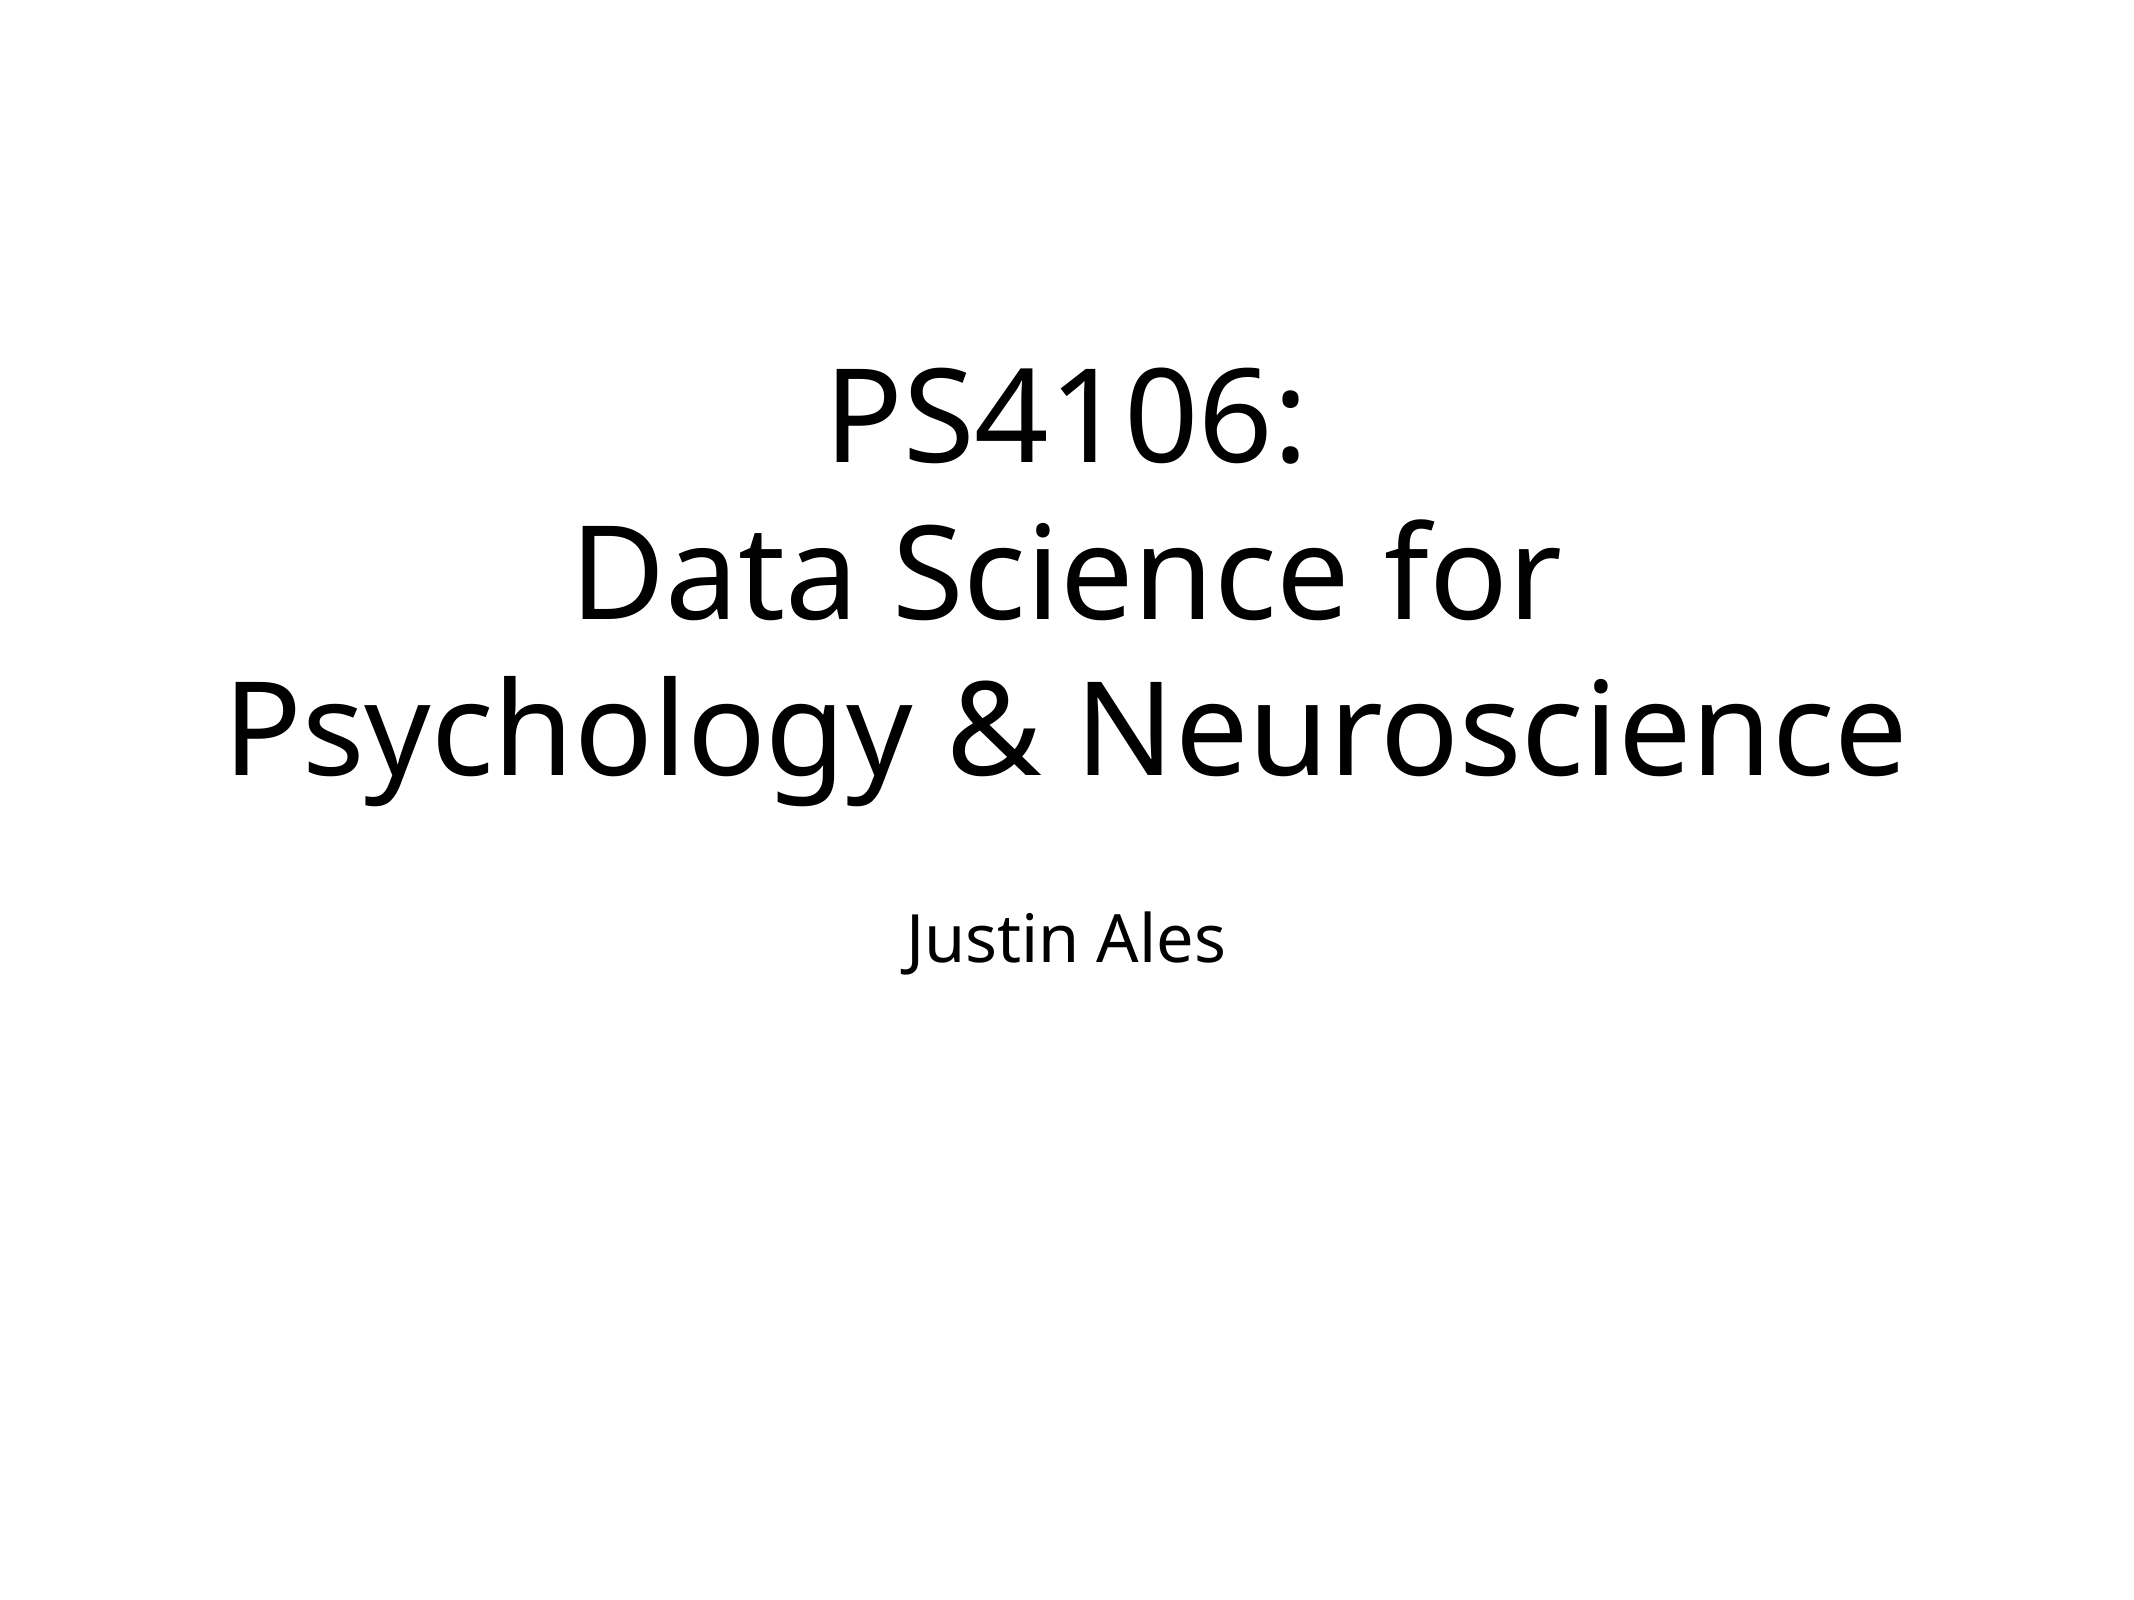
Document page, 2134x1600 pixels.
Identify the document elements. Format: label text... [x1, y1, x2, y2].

title PS4106: Data Science for Psychology & Neuroscience [207, 268, 1926, 811]
subtitle Justin Ales [207, 886, 1926, 1217]
